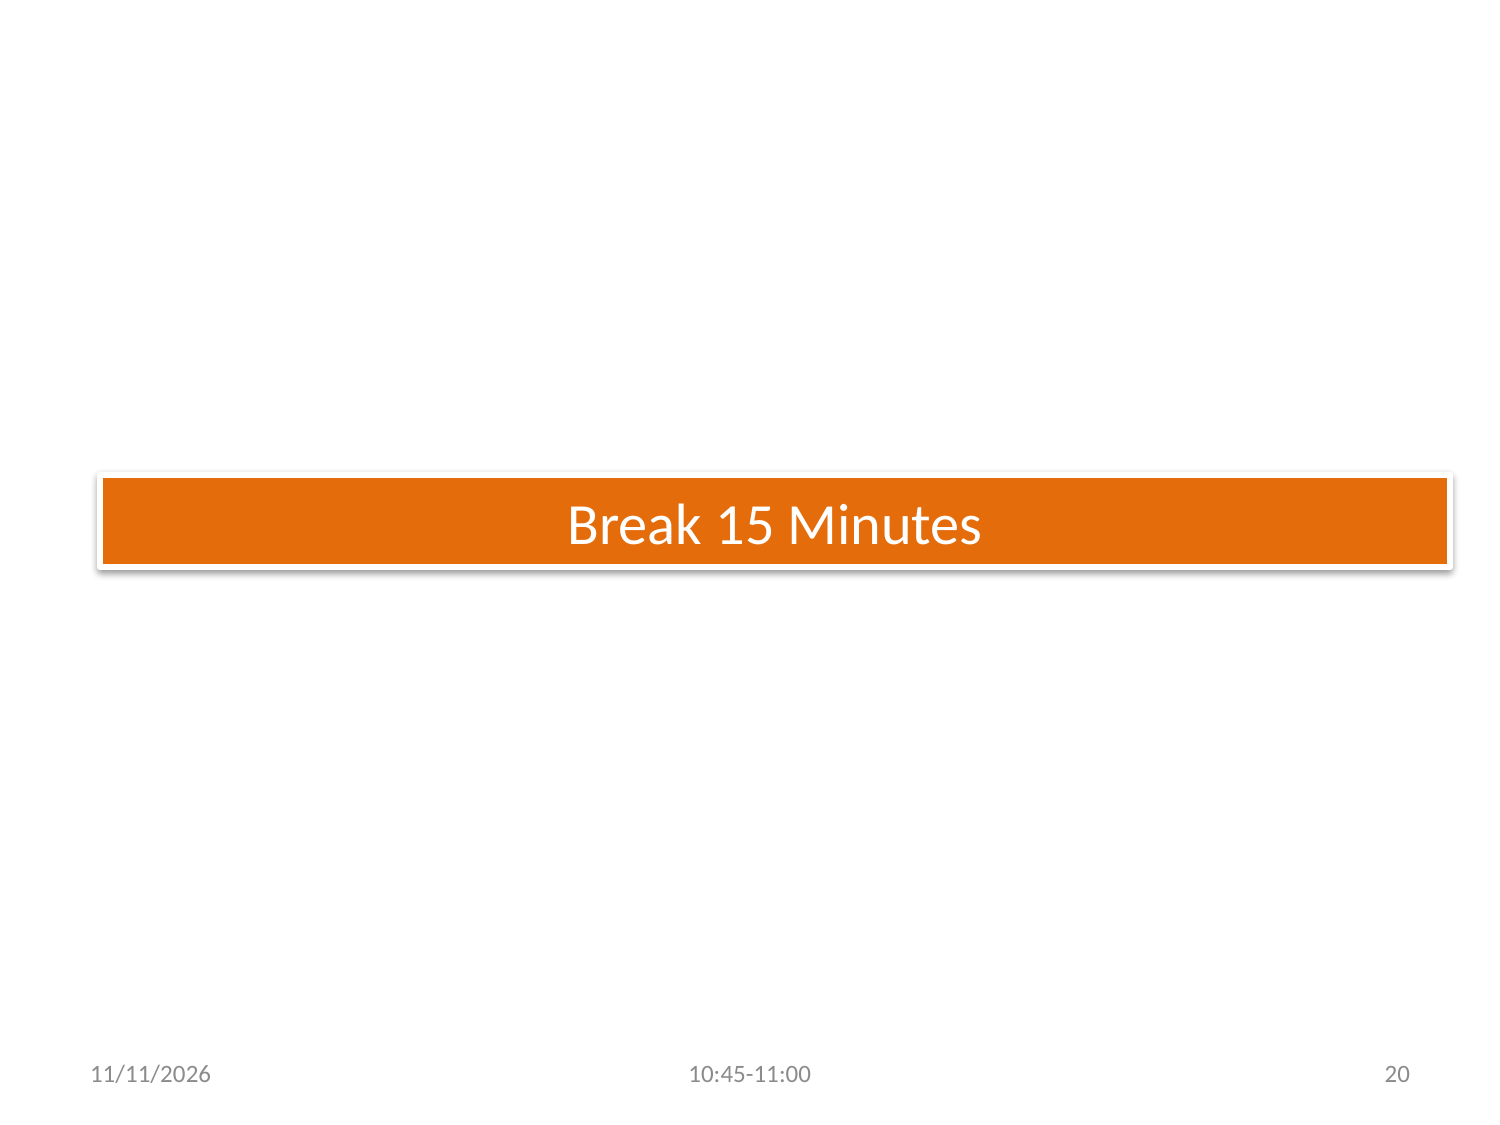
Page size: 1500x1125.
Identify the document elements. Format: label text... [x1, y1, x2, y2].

title Break 15 Minutes [97, 472, 1453, 570]
slide_number 20 [1074, 1042, 1425, 1103]
footer 10:45-11:00 [512, 1042, 988, 1103]
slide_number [75, 1042, 425, 1103]
